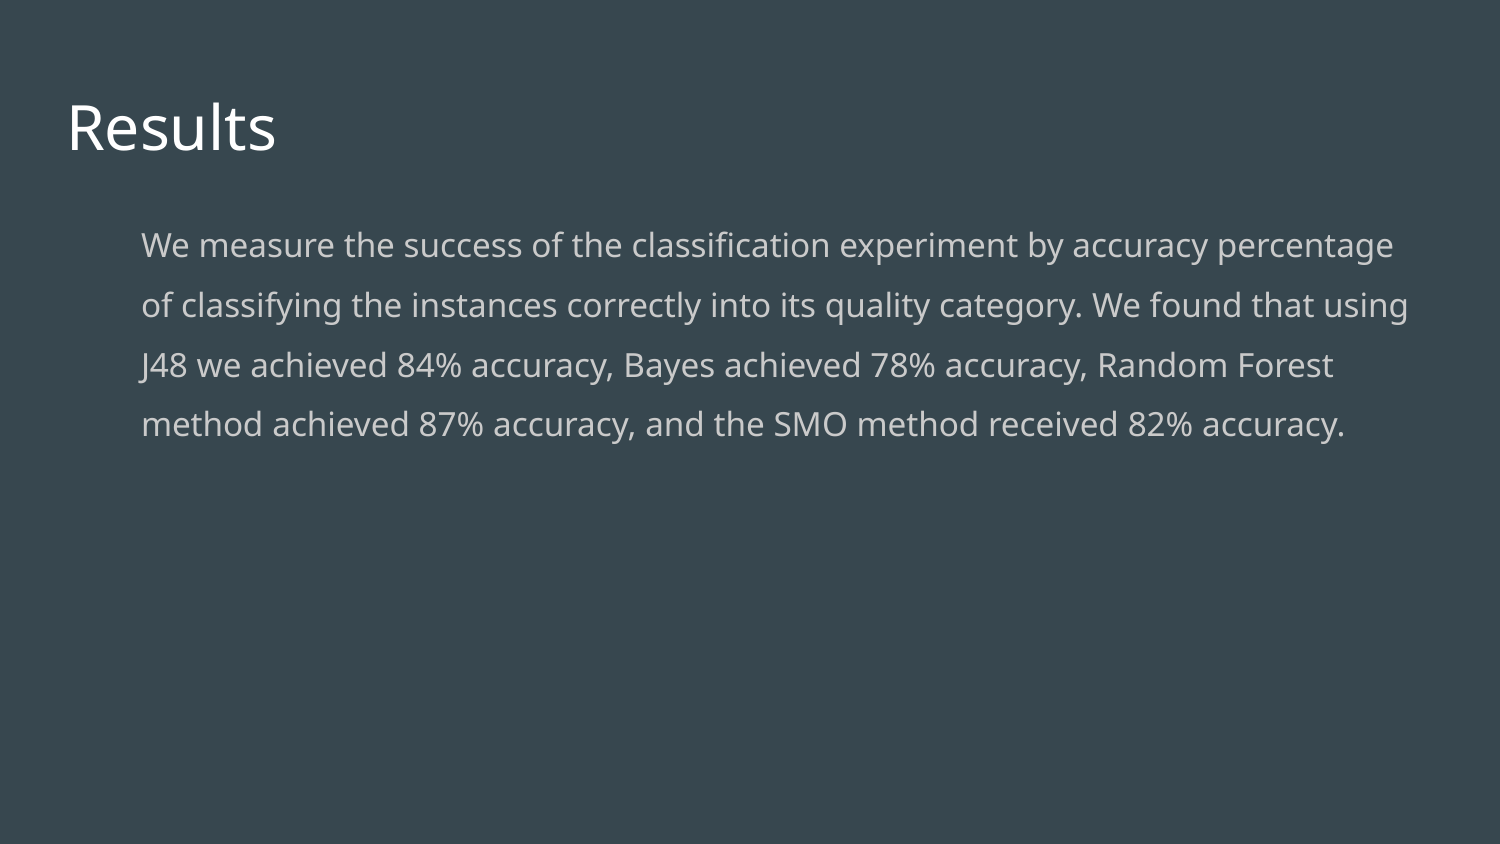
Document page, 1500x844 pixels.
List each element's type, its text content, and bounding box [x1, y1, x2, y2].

list We measure the success of the classification experiment by accuracy percentage of classifying the instances correctly into its quality category. We found that using J48 we achieved 84% accuracy, Bayes achieved 78% accuracy, Random Forest method achieved 87% accuracy, and the SMO method received 82% accuracy. [51, 189, 1449, 750]
title Results [51, 72, 1449, 167]
